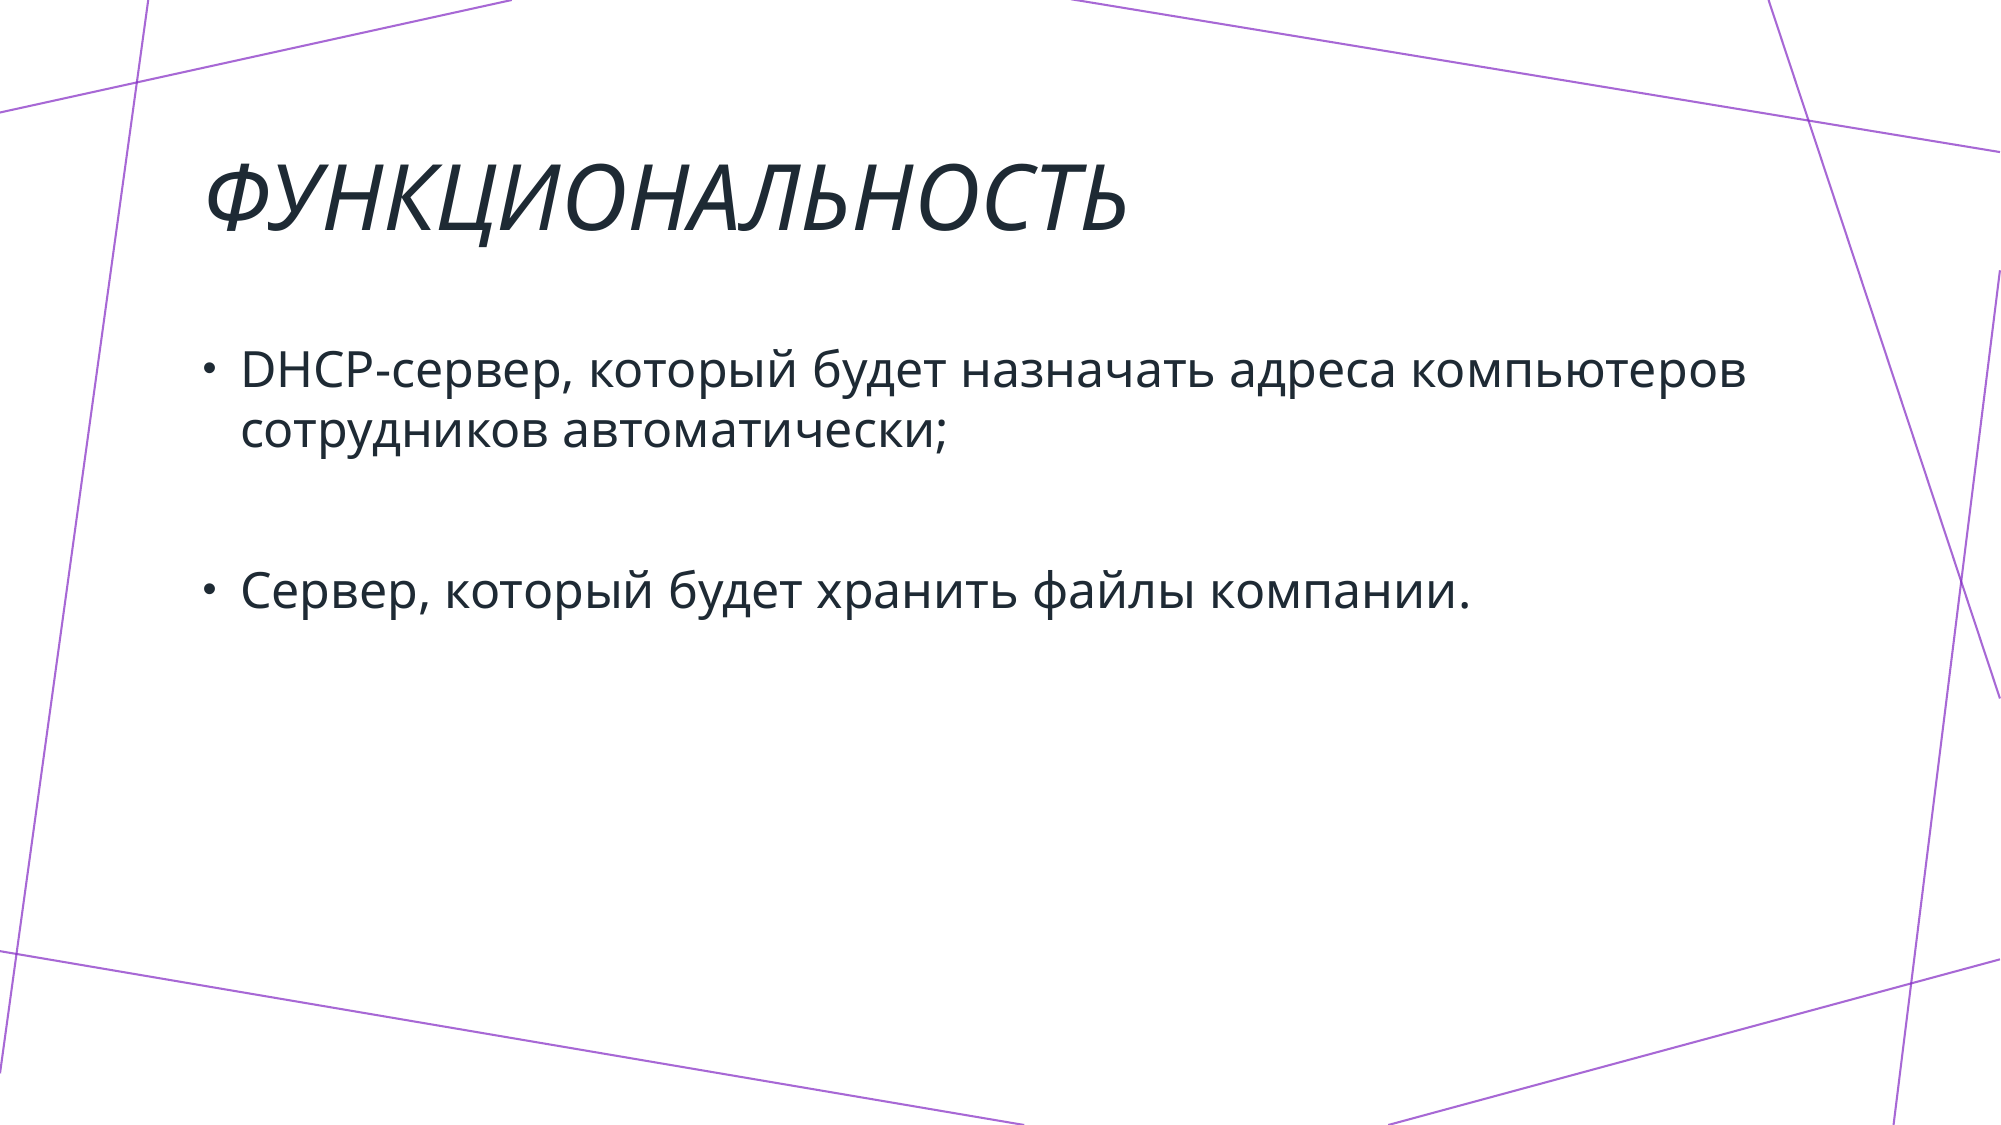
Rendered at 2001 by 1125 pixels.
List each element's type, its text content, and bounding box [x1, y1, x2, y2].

list DHCP-сервер, который будет назначать адреса компьютеров сотрудников автоматически; Сервер, который будет хранить файлы компании. [187, 329, 1813, 990]
title Функциональность [187, 87, 1813, 315]
